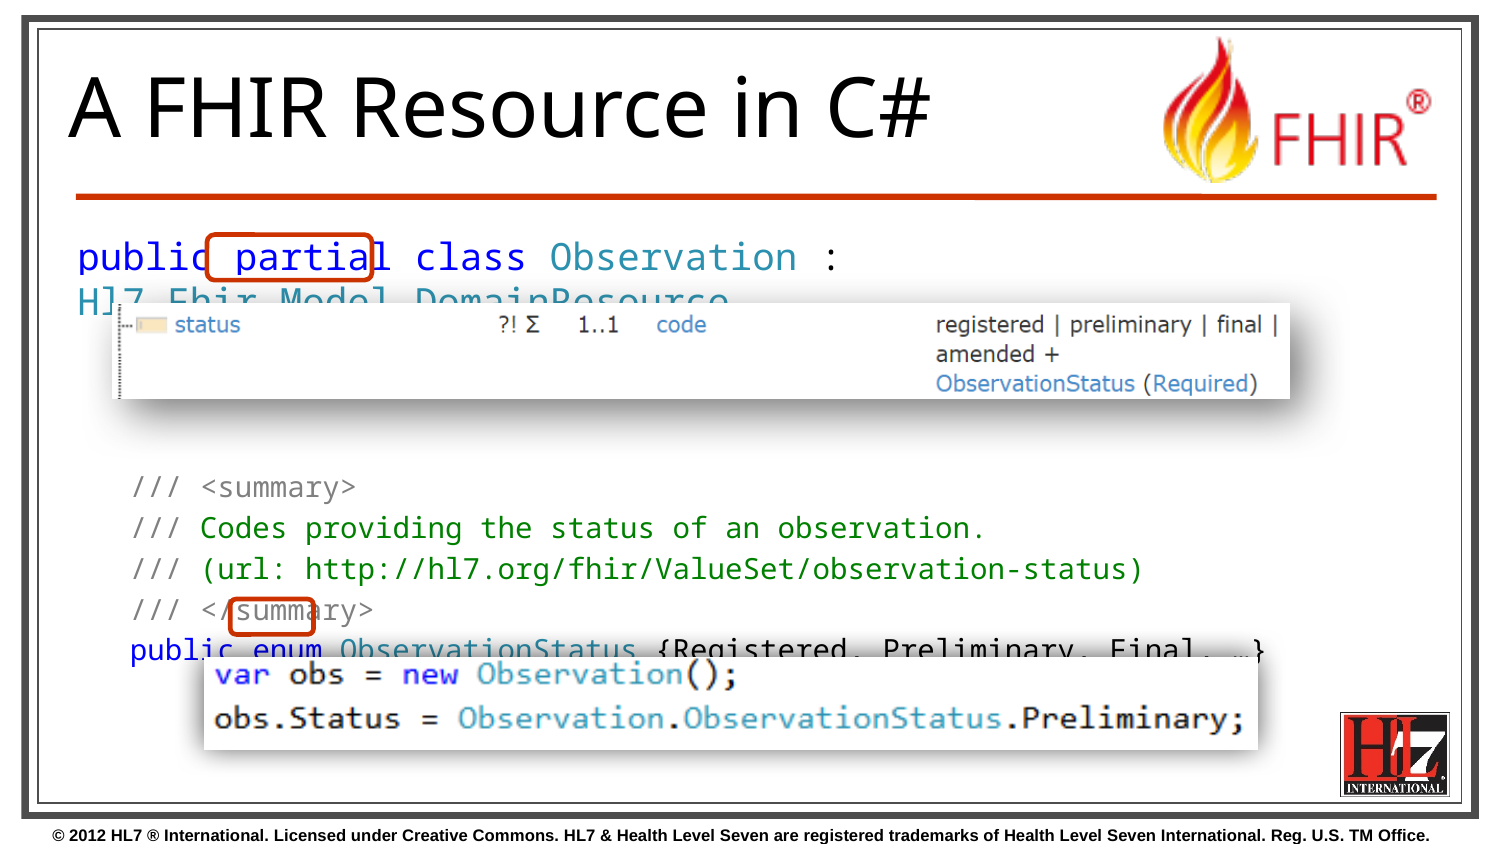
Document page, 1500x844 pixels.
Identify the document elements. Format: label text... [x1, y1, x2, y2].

picture [1340, 712, 1450, 797]
picture [204, 657, 1259, 750]
picture [111, 303, 1290, 399]
title A FHIR Resource in C# [53, 40, 1128, 187]
list public partial class Observation : Hl7.Fhir.Model.DomainResource /// <summary> /// Codes providing the status of an observation. /// (url: http://hl7.org/fhir/ValueSet/observation-status) /// </summary> public enum ObservationStatus {Registered, Preliminary, Final, …} [62, 225, 1438, 777]
text_box [230, 598, 314, 634]
picture [1163, 36, 1436, 183]
text_box [206, 234, 372, 281]
